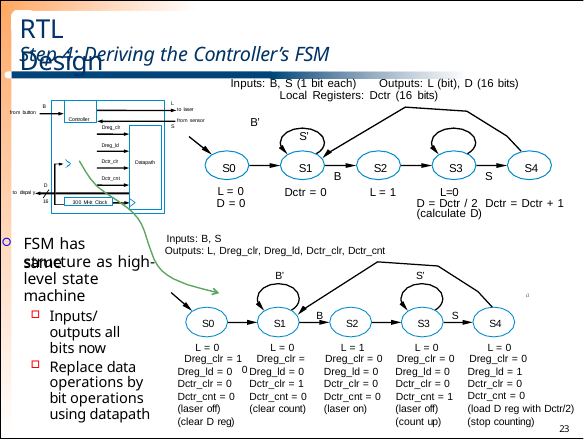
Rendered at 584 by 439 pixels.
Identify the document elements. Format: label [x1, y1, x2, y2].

text_box [0, 0, 584, 439]
text_box [78, 106, 553, 296]
text_box [34, 100, 177, 215]
text_box [170, 304, 516, 338]
